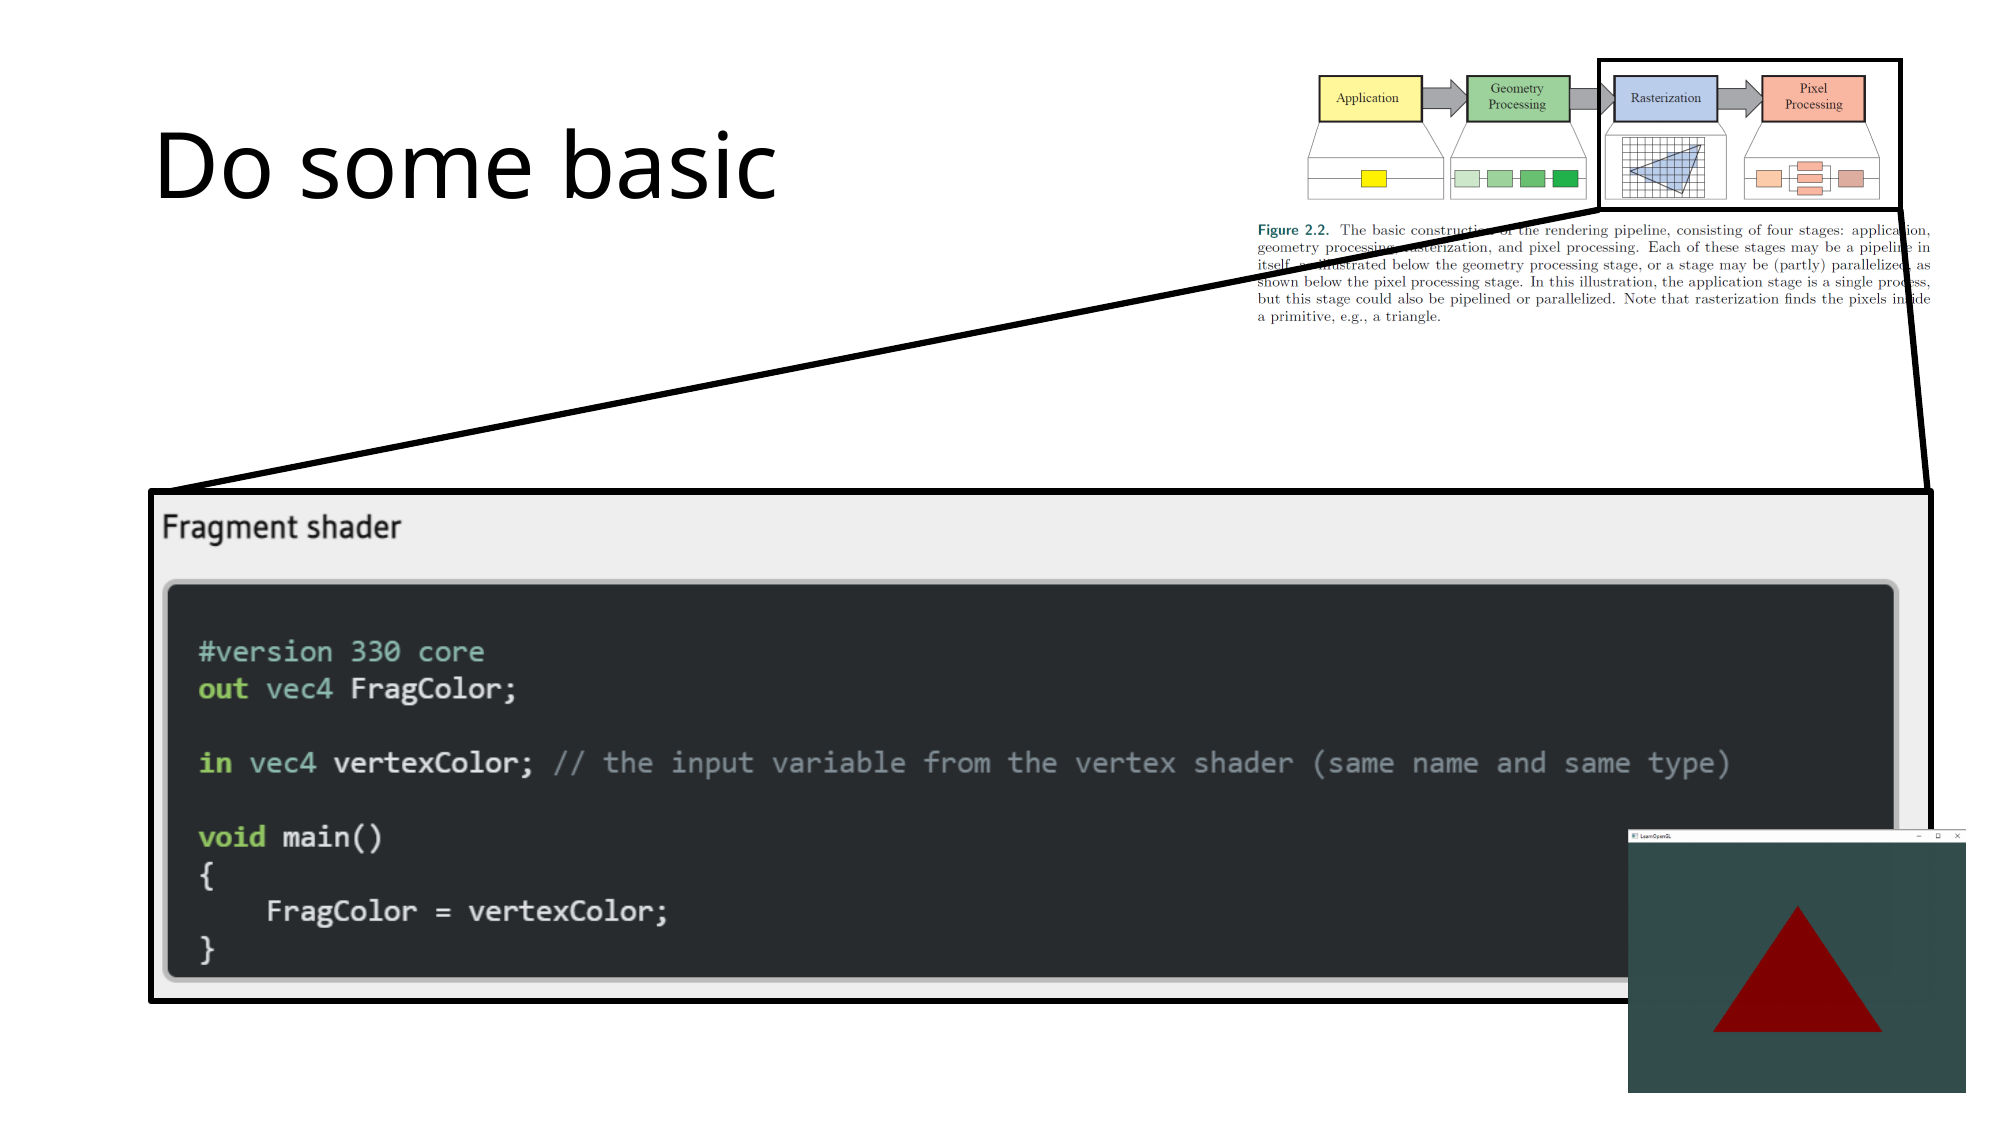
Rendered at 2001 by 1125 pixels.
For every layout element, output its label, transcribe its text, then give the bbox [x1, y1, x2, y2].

title Do some basic [137, 59, 1218, 278]
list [1218, 48, 1979, 351]
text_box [153, 209, 1600, 494]
picture [153, 494, 1966, 1093]
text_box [1900, 209, 1929, 494]
